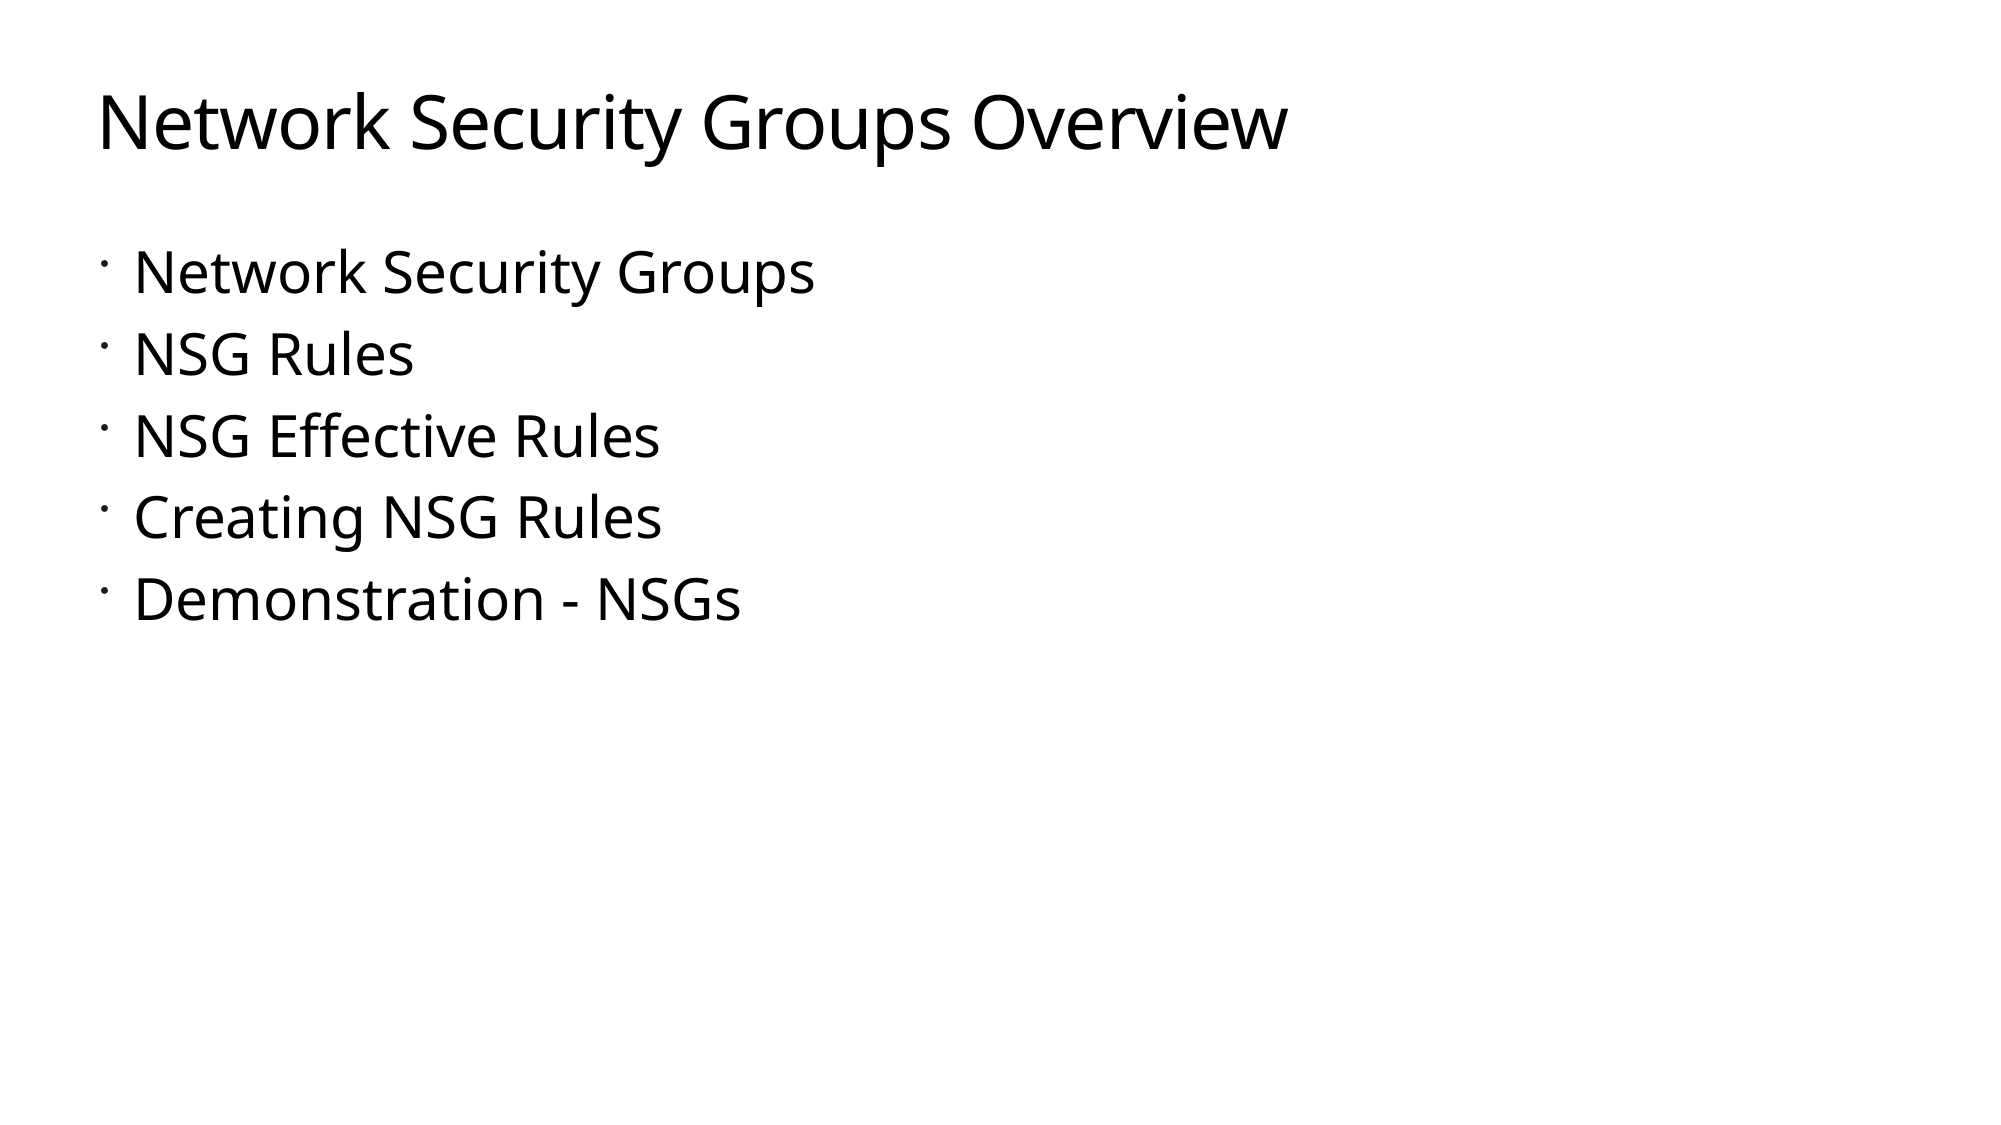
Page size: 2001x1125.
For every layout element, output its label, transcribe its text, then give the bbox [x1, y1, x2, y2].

list Network Security Groups NSG Rules NSG Effective Rules Creating NSG Rules Demonstration - NSGs [95, 235, 1904, 646]
title Network Security Groups Overview [96, 75, 1904, 166]
